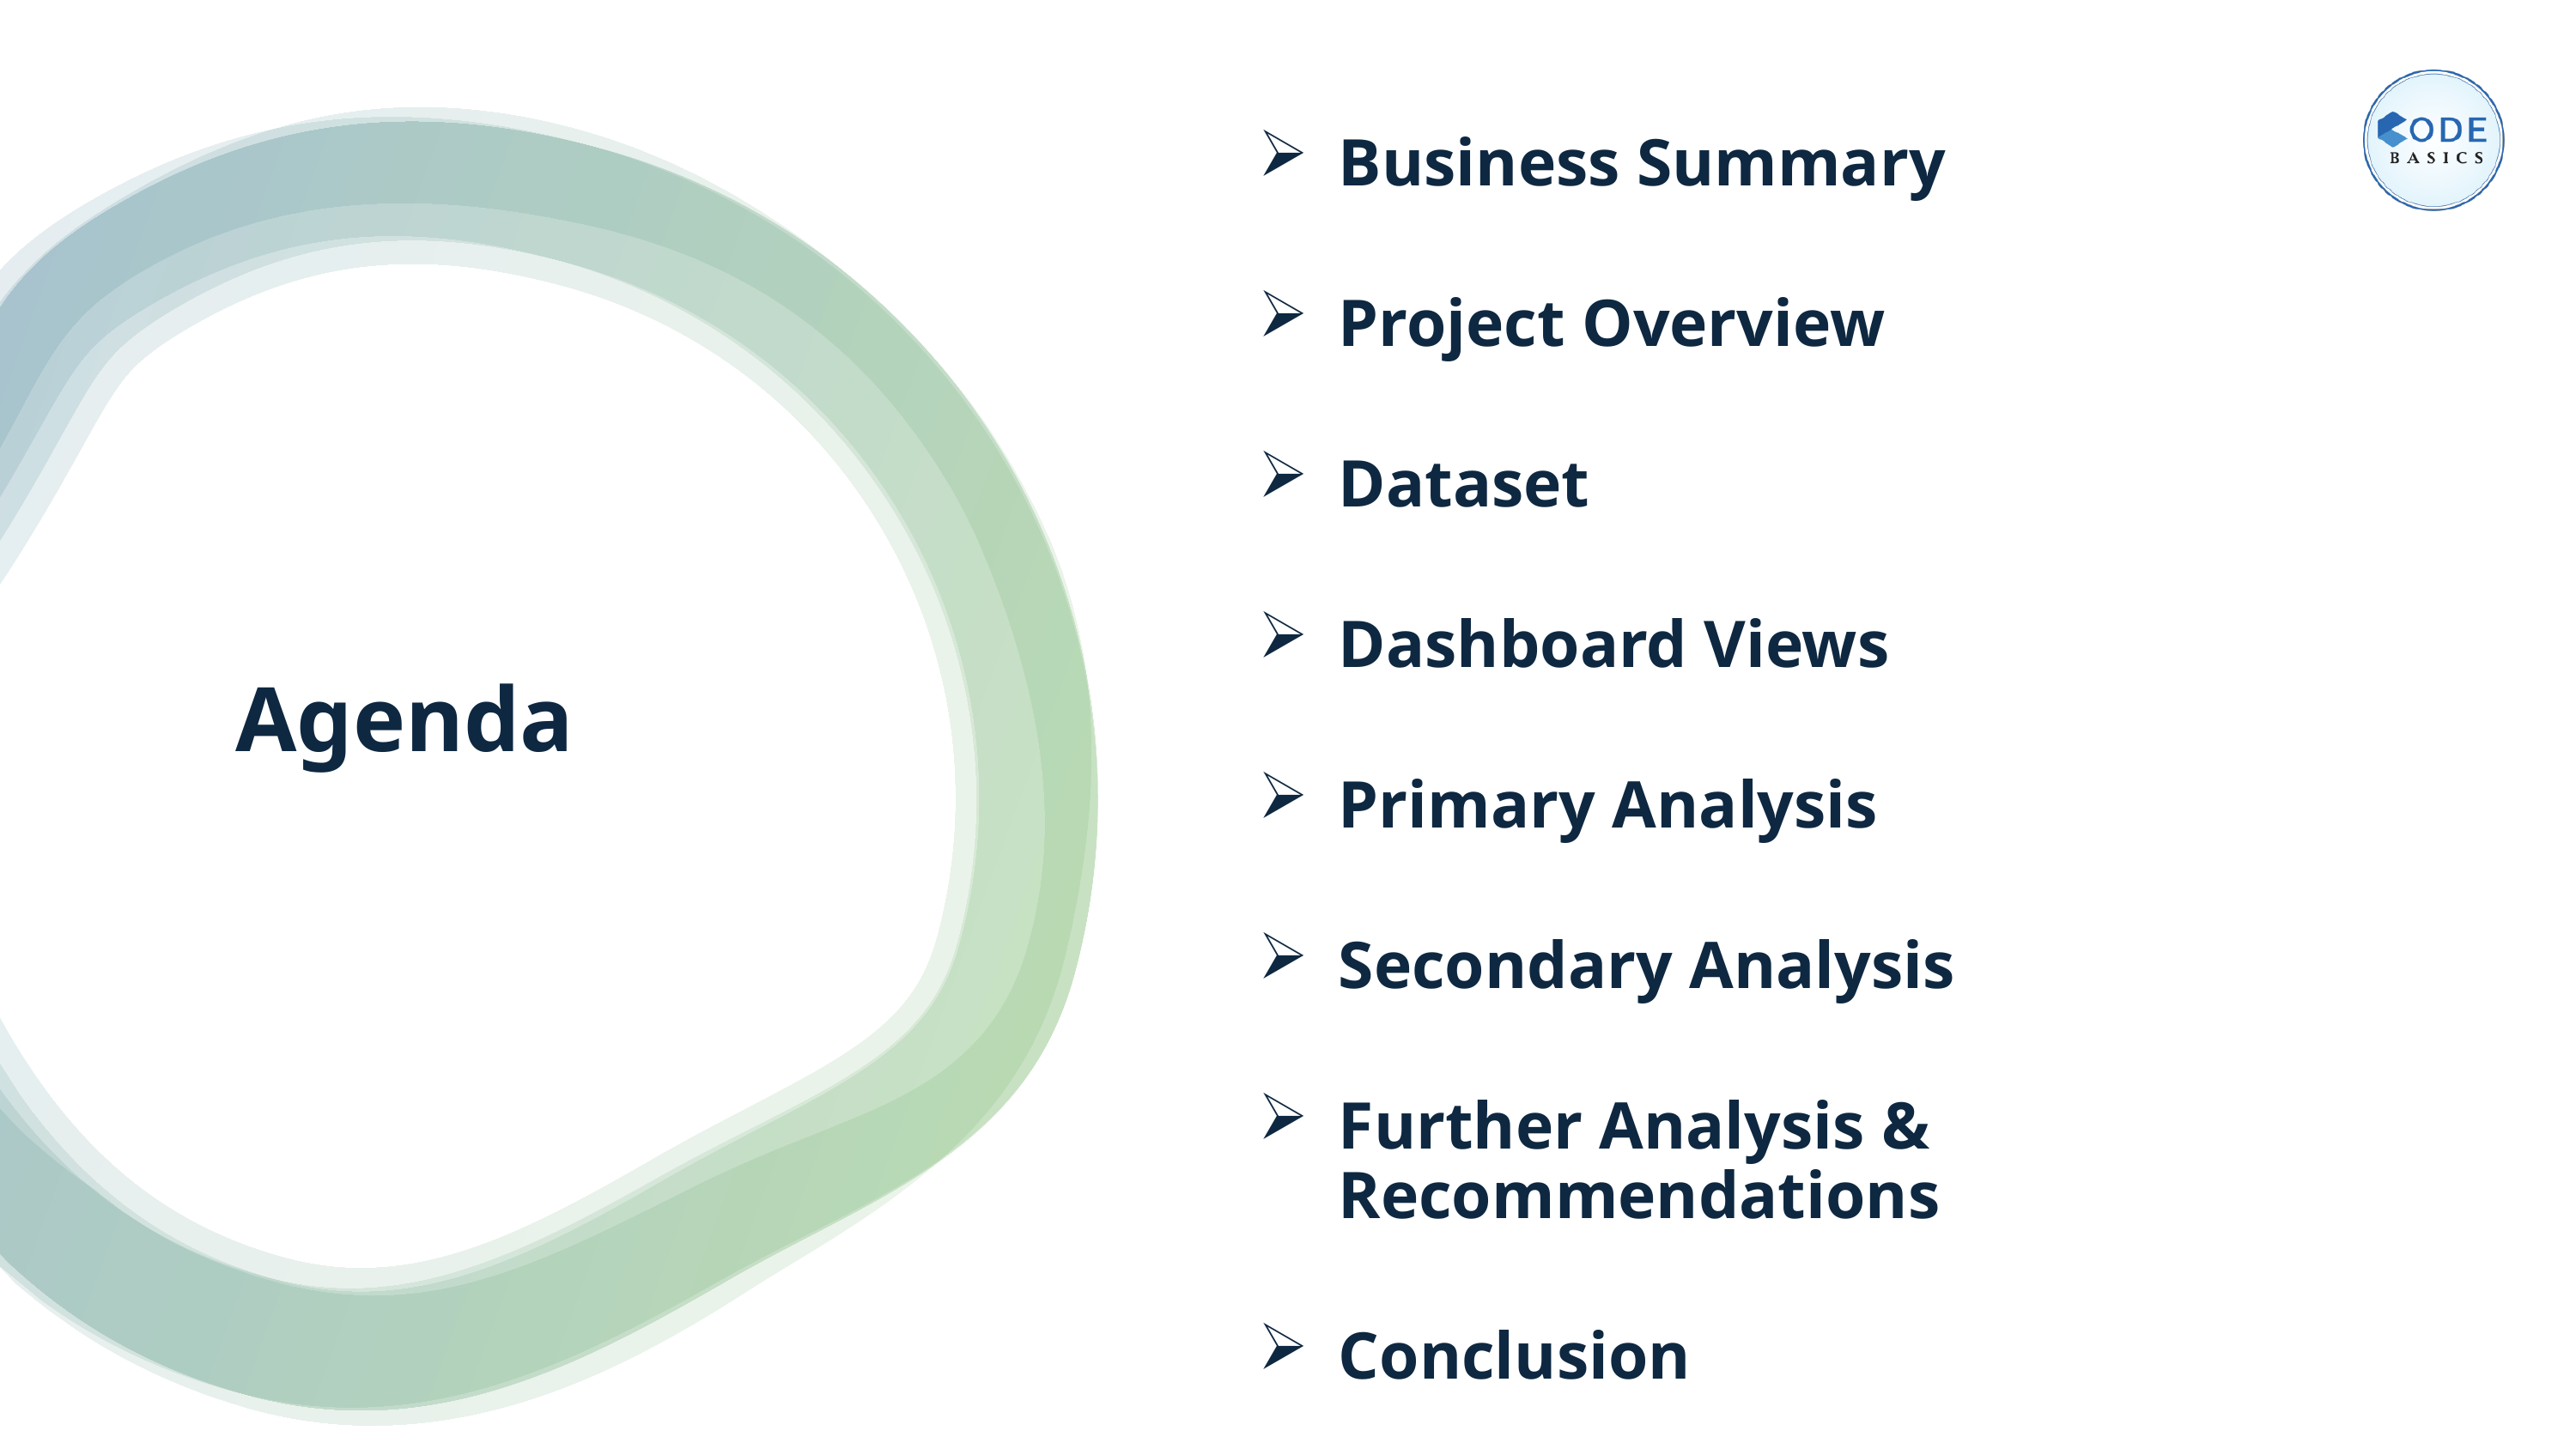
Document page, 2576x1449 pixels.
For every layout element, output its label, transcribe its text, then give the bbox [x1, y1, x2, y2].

text_box Business Summary Project Overview Dataset Dashboard Views Primary Analysis Secondary Analysis Further Analysis & Recommendations Conclusion [1181, 124, 2480, 1368]
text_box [0, 106, 1099, 1427]
text_box [0, 0, 2576, 1449]
picture [2356, 64, 2510, 217]
